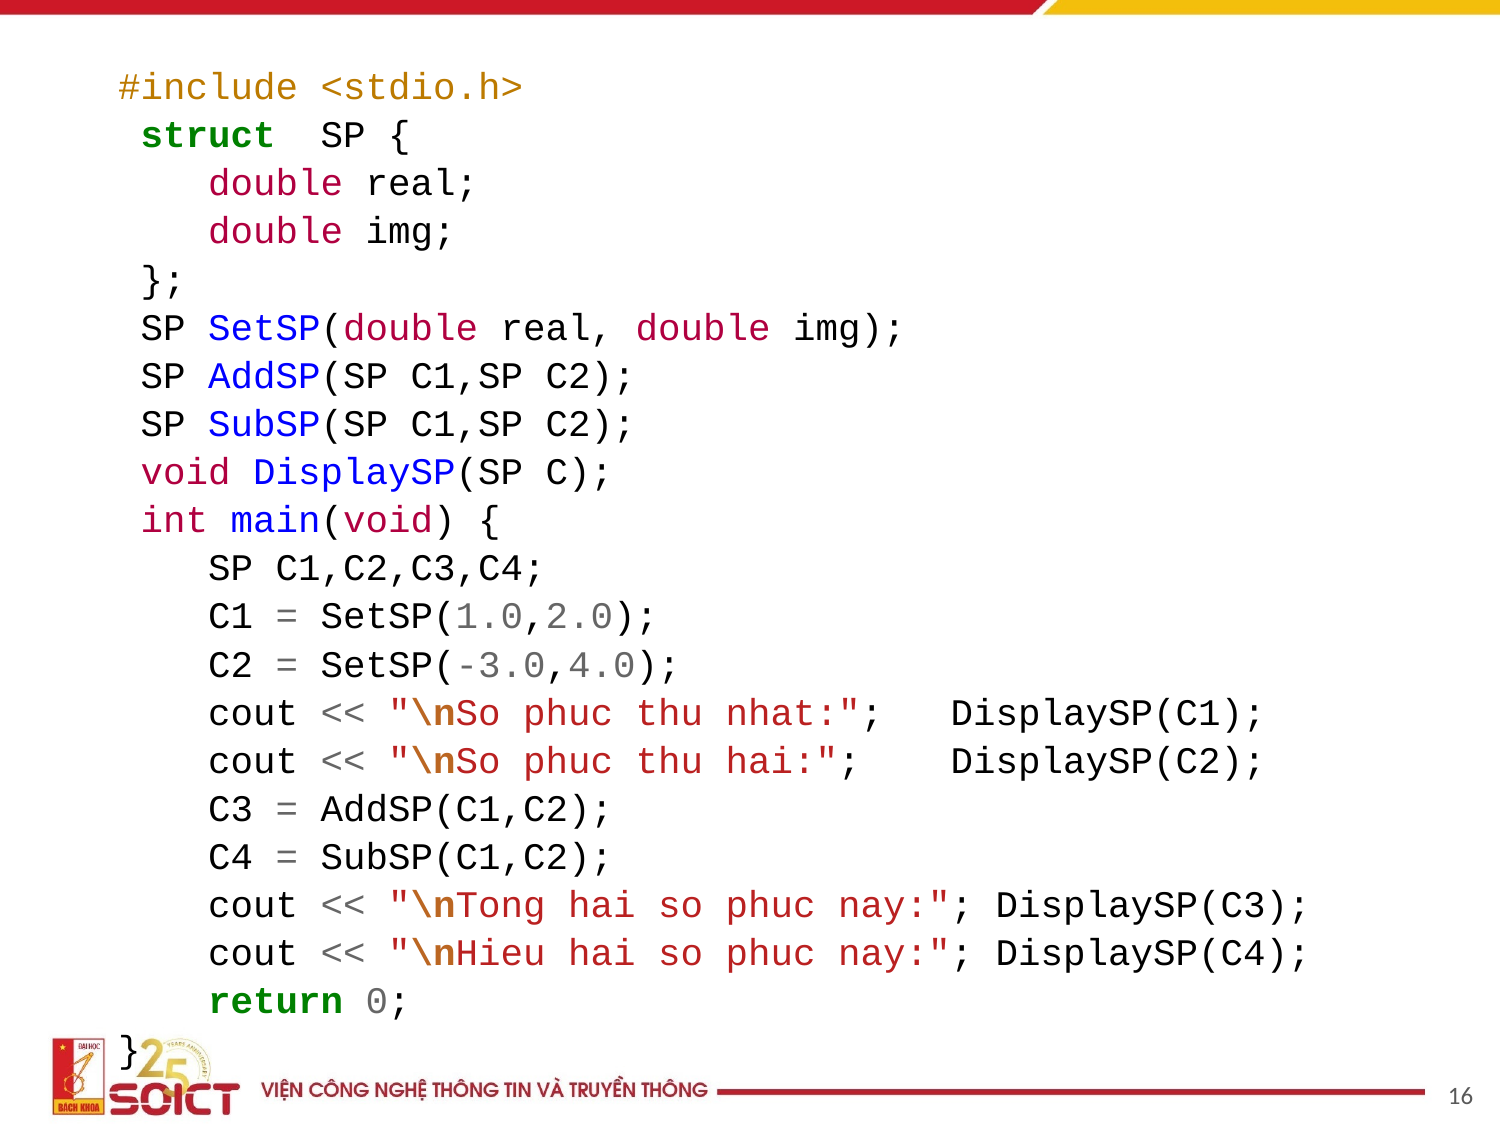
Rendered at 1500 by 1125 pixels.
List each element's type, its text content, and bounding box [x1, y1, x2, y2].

slide_number ‹#› [1300, 1065, 1489, 1125]
picture [0, 0, 1500, 1125]
list #include <stdio.h> struct SP { double real; double img; }; SP SetSP(double real, double img); SP AddSP(SP C1,SP C2); SP SubSP(SP C1,SP C2); void DisplaySP(SP C); int main(void) { SP C1,C2,C3,C4; C1 = SetSP(1.0,2.0); C2 = SetSP(-3.0,4.0); cout << "\nSo phuc thu nhat:"; DisplaySP(C1); cout << "\nSo phuc thu hai:"; DisplaySP(C2); C3 = AddSP(C1,C2); C4 = SubSP(C1,C2); cout << "\nTong hai so phuc nay:"; DisplaySP(C3); cout << "\nHieu hai so phuc nay:"; DisplaySP(C4); return 0; } [103, 51, 1397, 1066]
